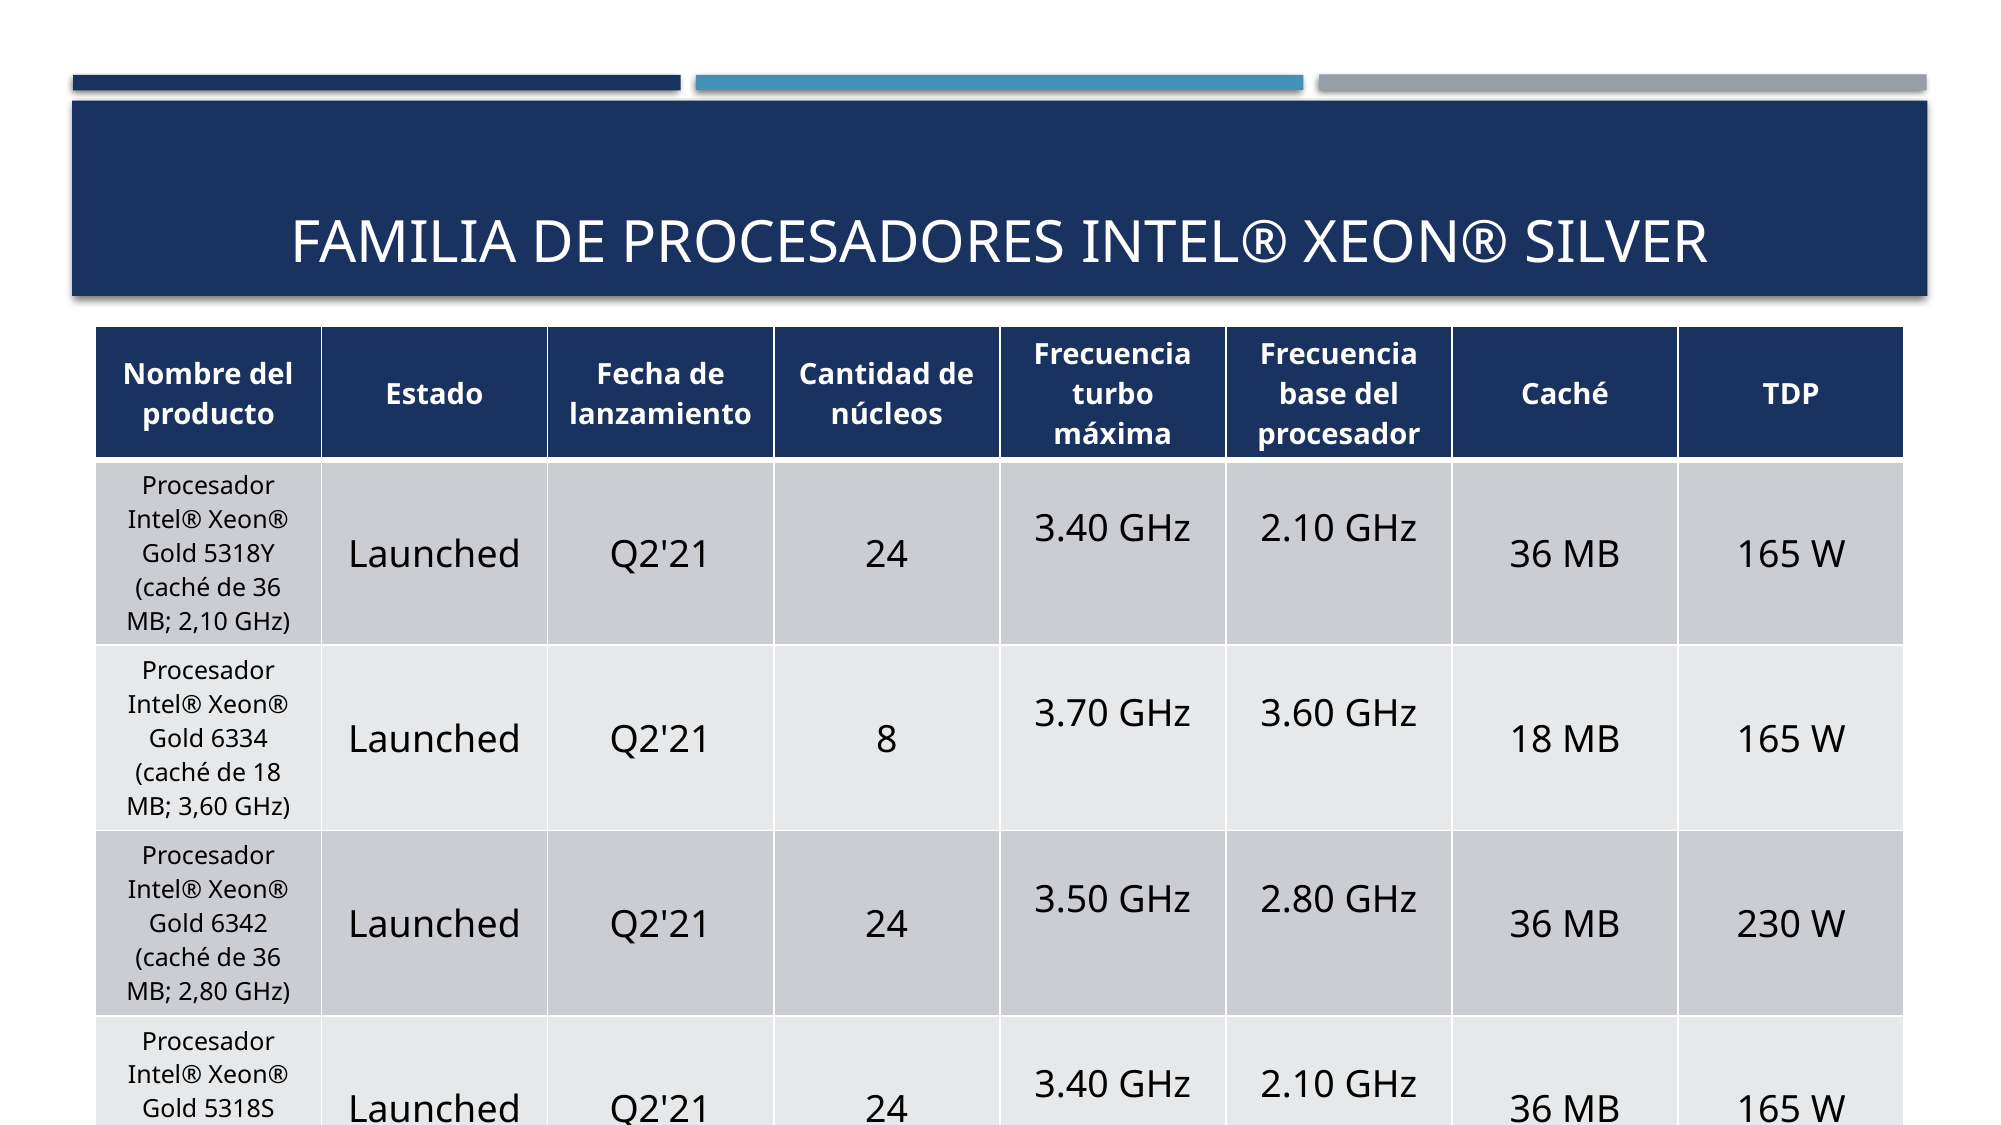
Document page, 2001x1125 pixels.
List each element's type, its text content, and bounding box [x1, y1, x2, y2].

table_cell Procesador Intel® Xeon® Gold 5318S (caché de 36 MB; 2,10 GHz) [96, 1017, 321, 1125]
table_cell Launched [322, 463, 547, 644]
table_cell 3.50 GHz [1001, 831, 1225, 1015]
table_cell 36 MB [1453, 831, 1677, 1015]
table_header Frecuencia base del procesador [1227, 327, 1451, 457]
table_header Caché [1453, 327, 1677, 457]
table_cell 3.70 GHz [1001, 646, 1225, 830]
table_cell 36 MB [1453, 1017, 1677, 1125]
table_header Cantidad de núcleos [775, 327, 999, 457]
table_cell 18 MB [1453, 646, 1677, 830]
table_cell Procesador Intel® Xeon® Gold 6334 (caché de 18 MB; 3,60 GHz) [96, 646, 321, 830]
table_cell 3.40 GHz [1001, 1017, 1225, 1125]
table_header Fecha de lanzamiento [548, 327, 773, 457]
table_header Nombre del producto [96, 327, 321, 457]
table_cell Q2'21 [548, 463, 773, 644]
table_cell 230 W [1679, 831, 1903, 1015]
table_header Estado [322, 327, 547, 457]
table_cell Q2'21 [548, 646, 773, 830]
table_cell 2.10 GHz [1227, 1017, 1451, 1125]
table_cell 36 MB [1453, 463, 1677, 644]
table_cell 24 [775, 463, 999, 644]
table_cell 24 [775, 1017, 999, 1125]
table_cell Procesador Intel® Xeon® Gold 6342 (caché de 36 MB; 2,80 GHz) [96, 831, 321, 1015]
table_cell 3.60 GHz [1227, 646, 1451, 830]
table_cell Launched [322, 831, 547, 1015]
table_cell Launched [322, 1017, 547, 1125]
table_cell Procesador Intel® Xeon® Gold 5318Y (caché de 36 MB; 2,10 GHz) [96, 463, 321, 644]
table_cell Launched [322, 646, 547, 830]
table_cell 165 W [1679, 1017, 1903, 1125]
table_header TDP [1679, 327, 1903, 457]
table_cell 8 [775, 646, 999, 830]
table_header Frecuencia turbo máxima [1001, 327, 1225, 457]
table_cell 165 W [1679, 463, 1903, 644]
table_cell 3.40 GHz [1001, 463, 1225, 644]
table_cell 24 [775, 831, 999, 1015]
title Familia de procesadores Intel® Xeon® Silver [95, 115, 1905, 282]
table_cell Q2'21 [548, 1017, 773, 1125]
table_cell Q2'21 [548, 831, 773, 1015]
table_cell 2.10 GHz [1227, 463, 1451, 644]
table_cell 2.80 GHz [1227, 831, 1451, 1015]
table_cell 165 W [1679, 646, 1903, 830]
